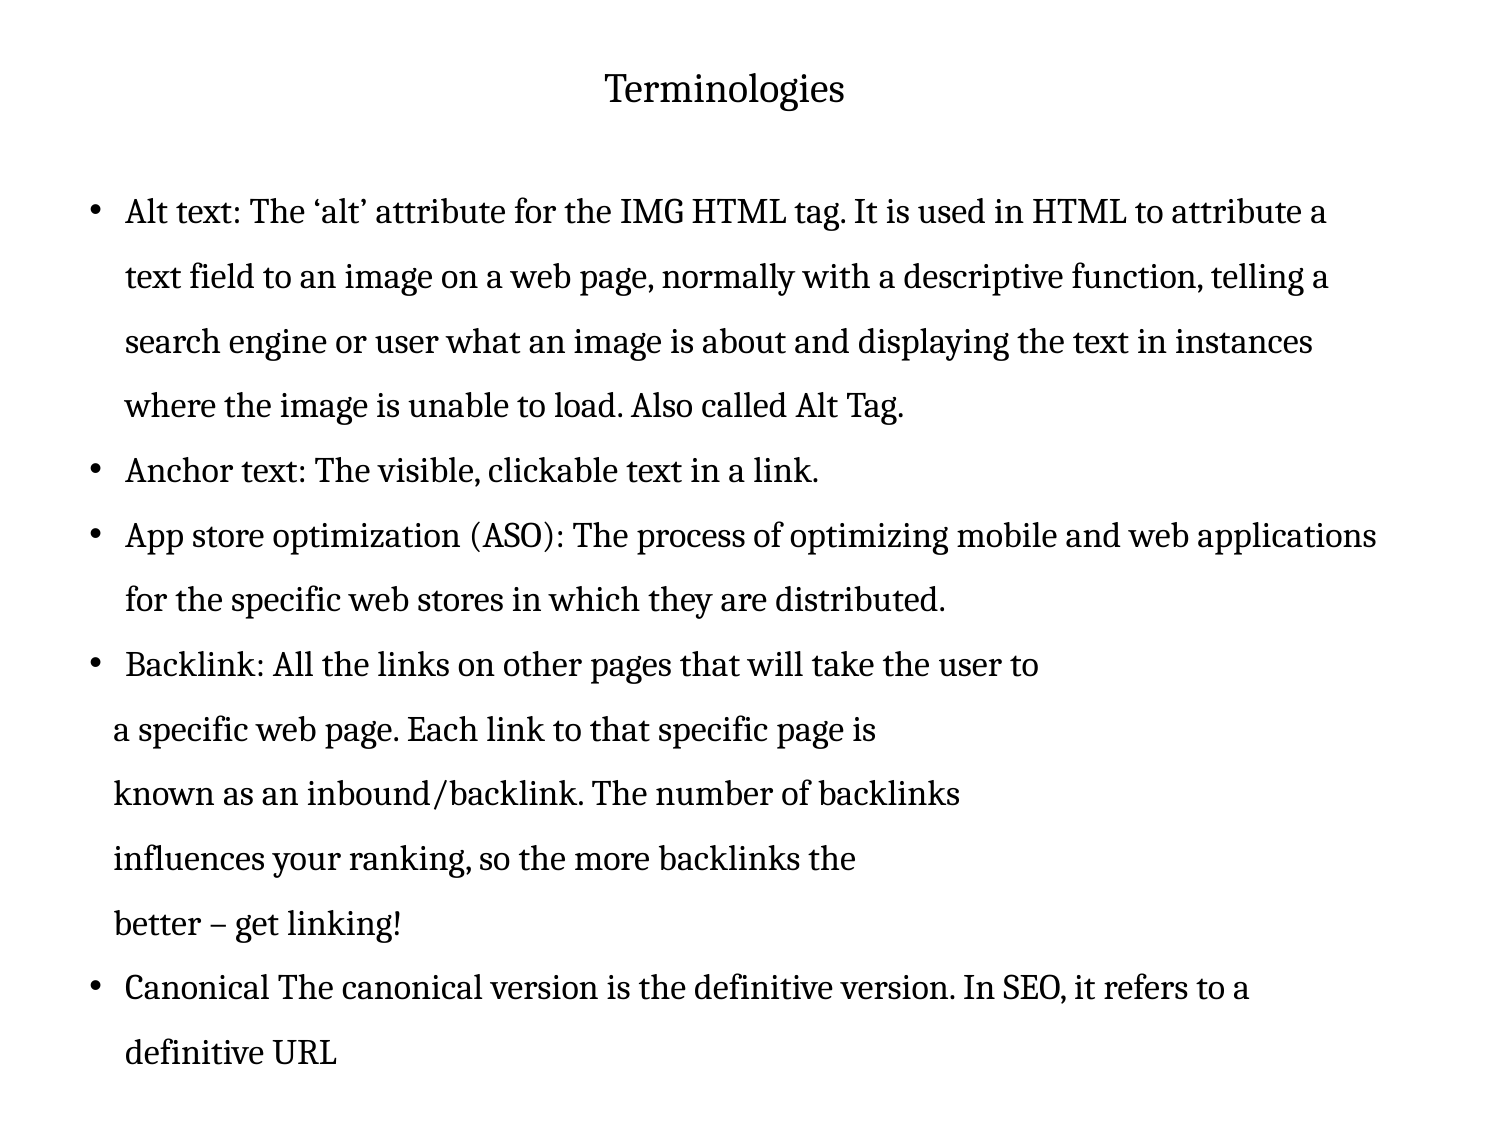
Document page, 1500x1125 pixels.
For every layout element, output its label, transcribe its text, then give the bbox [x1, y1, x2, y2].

text_box Terminologies [122, 53, 1327, 119]
list Alt text: The ‘alt’ attribute for the IMG HTML tag. It is used in HTML to attribute a text field to an image on a web page, normally with a descriptive function, telling a search engine or user what an image is about and displaying the text in instances where the image is unable to load. Also called Alt Tag. Anchor text: The visible, clickable text in a link. App store optimization (ASO): The process of optimizing mobile and web applications for the specific web stores in which they are distributed. Backlink: All the links on other pages that will take the user to a specific web page. Each link to that specific page is known as an inbound/backlink. The number of backlinks influences your ranking, so the more backlinks the better – get linking! Canonical The canonical version is the definitive version. In SEO, it refers to a definitive URL [74, 158, 1397, 1088]
